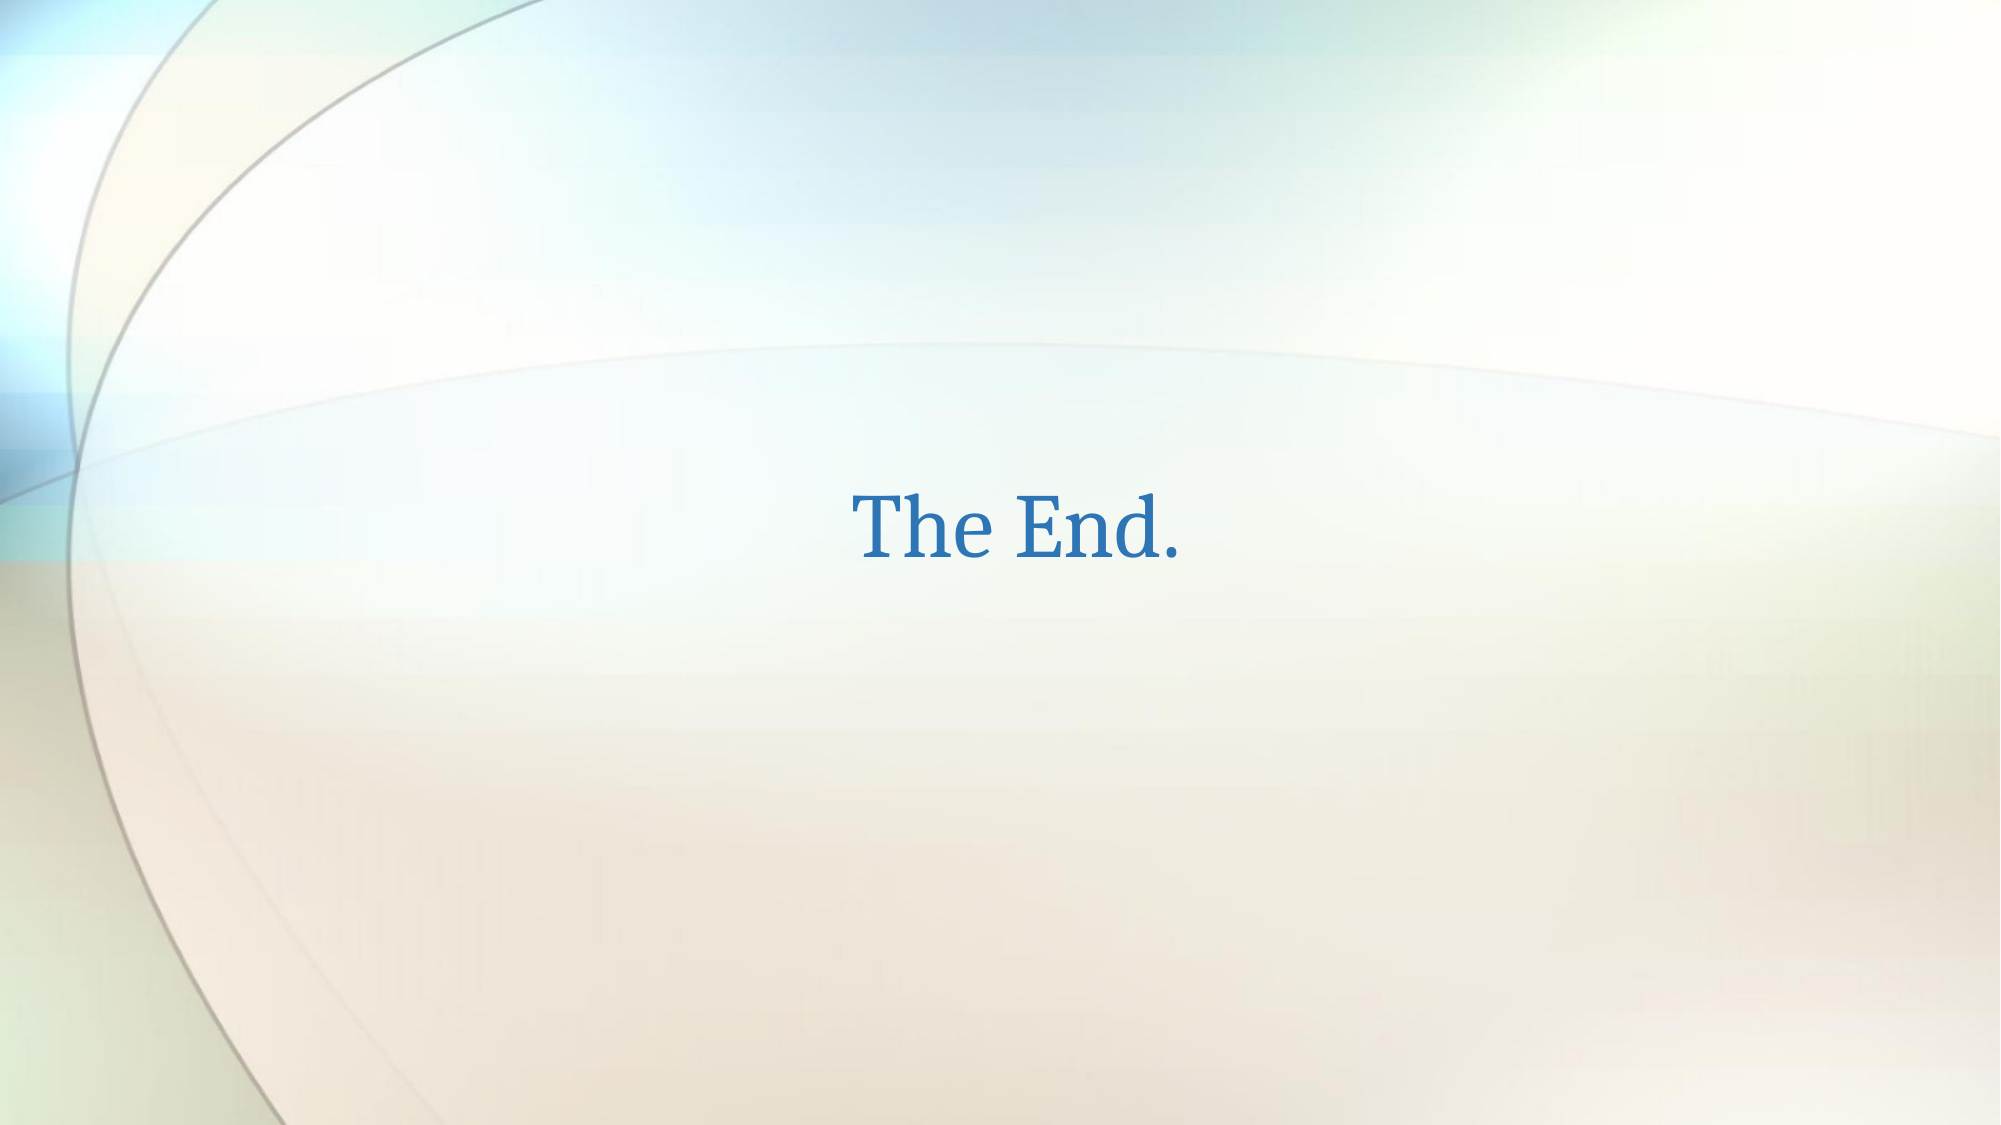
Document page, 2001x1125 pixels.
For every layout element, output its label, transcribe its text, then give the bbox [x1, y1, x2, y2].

title The End. [275, 412, 1758, 630]
picture [0, 0, 2001, 1125]
